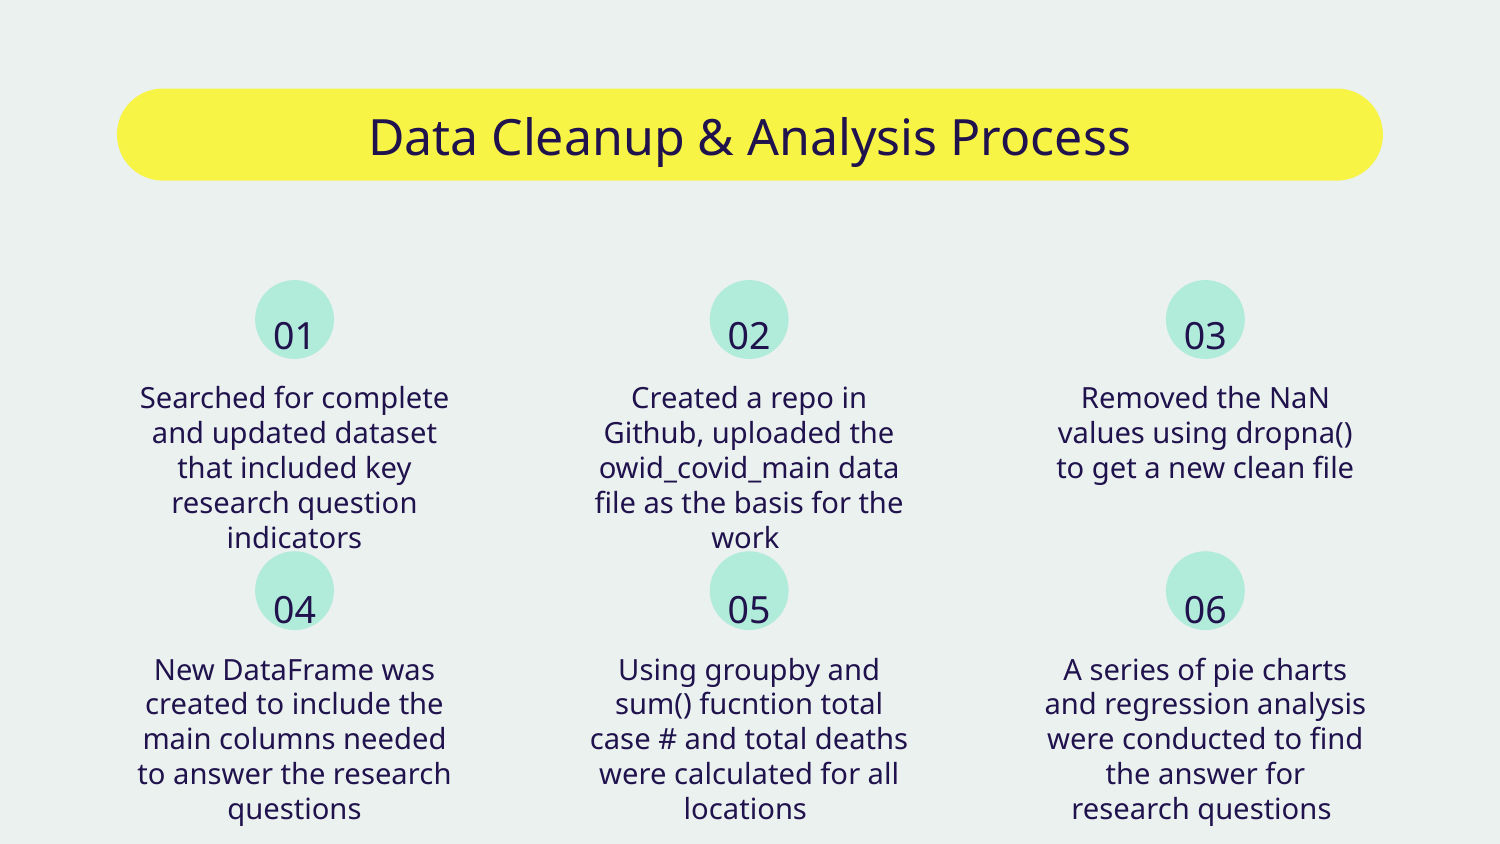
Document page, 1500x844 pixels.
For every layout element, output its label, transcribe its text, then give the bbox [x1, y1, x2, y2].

subtitle 06 [1138, 562, 1273, 624]
text_box [267, 551, 322, 562]
text_box [724, 280, 775, 289]
subtitle A series of pie charts and regression analysis were conducted to find the answer for research questions [1028, 624, 1382, 748]
subtitle 01 [227, 289, 362, 350]
subtitle 03 [1138, 289, 1273, 350]
text_box [269, 280, 320, 289]
title Data Cleanup & Analysis Process [154, 90, 1346, 181]
subtitle Removed the NaN values using dropna() to get a new clean file [1028, 352, 1382, 477]
subtitle Searched for complete and updated dataset that included key research question indicators [118, 352, 472, 477]
subtitle New DataFrame was created to include the main columns needed to answer the research questions [118, 624, 472, 748]
subtitle Created a repo in Github, uploaded the owid_covid_main data file as the basis for the work [562, 352, 936, 477]
subtitle Using groupby and sum() fucntion total case # and total deaths were calculated for all locations [572, 624, 926, 748]
text_box [1180, 280, 1231, 289]
text_box [722, 551, 777, 562]
subtitle 02 [682, 289, 817, 350]
subtitle 04 [227, 562, 362, 624]
text_box [1178, 551, 1233, 562]
subtitle 05 [682, 562, 817, 624]
